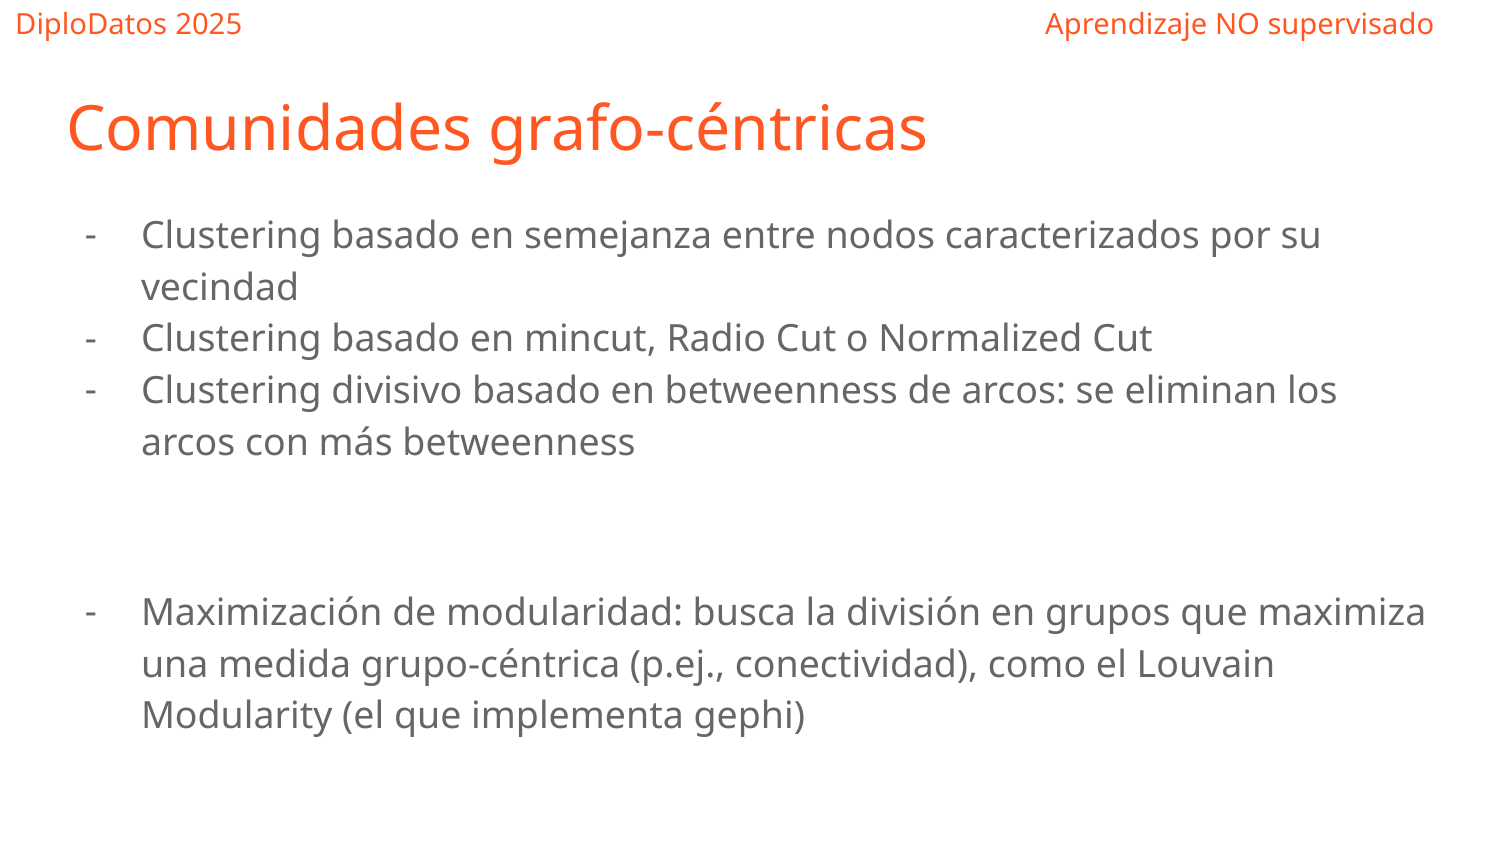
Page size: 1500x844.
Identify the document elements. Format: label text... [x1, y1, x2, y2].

list Clustering basado en semejanza entre nodos caracterizados por su vecindad Clustering basado en mincut, Radio Cut o Normalized Cut Clustering divisivo basado en betweenness de arcos: se eliminan los arcos con más betweenness Maximización de modularidad: busca la división en grupos que maximiza una medida grupo-céntrica (p.ej., conectividad), como el Louvain Modularity (el que implementa gephi) [51, 189, 1449, 750]
title Comunidades grafo-céntricas [51, 72, 1449, 167]
